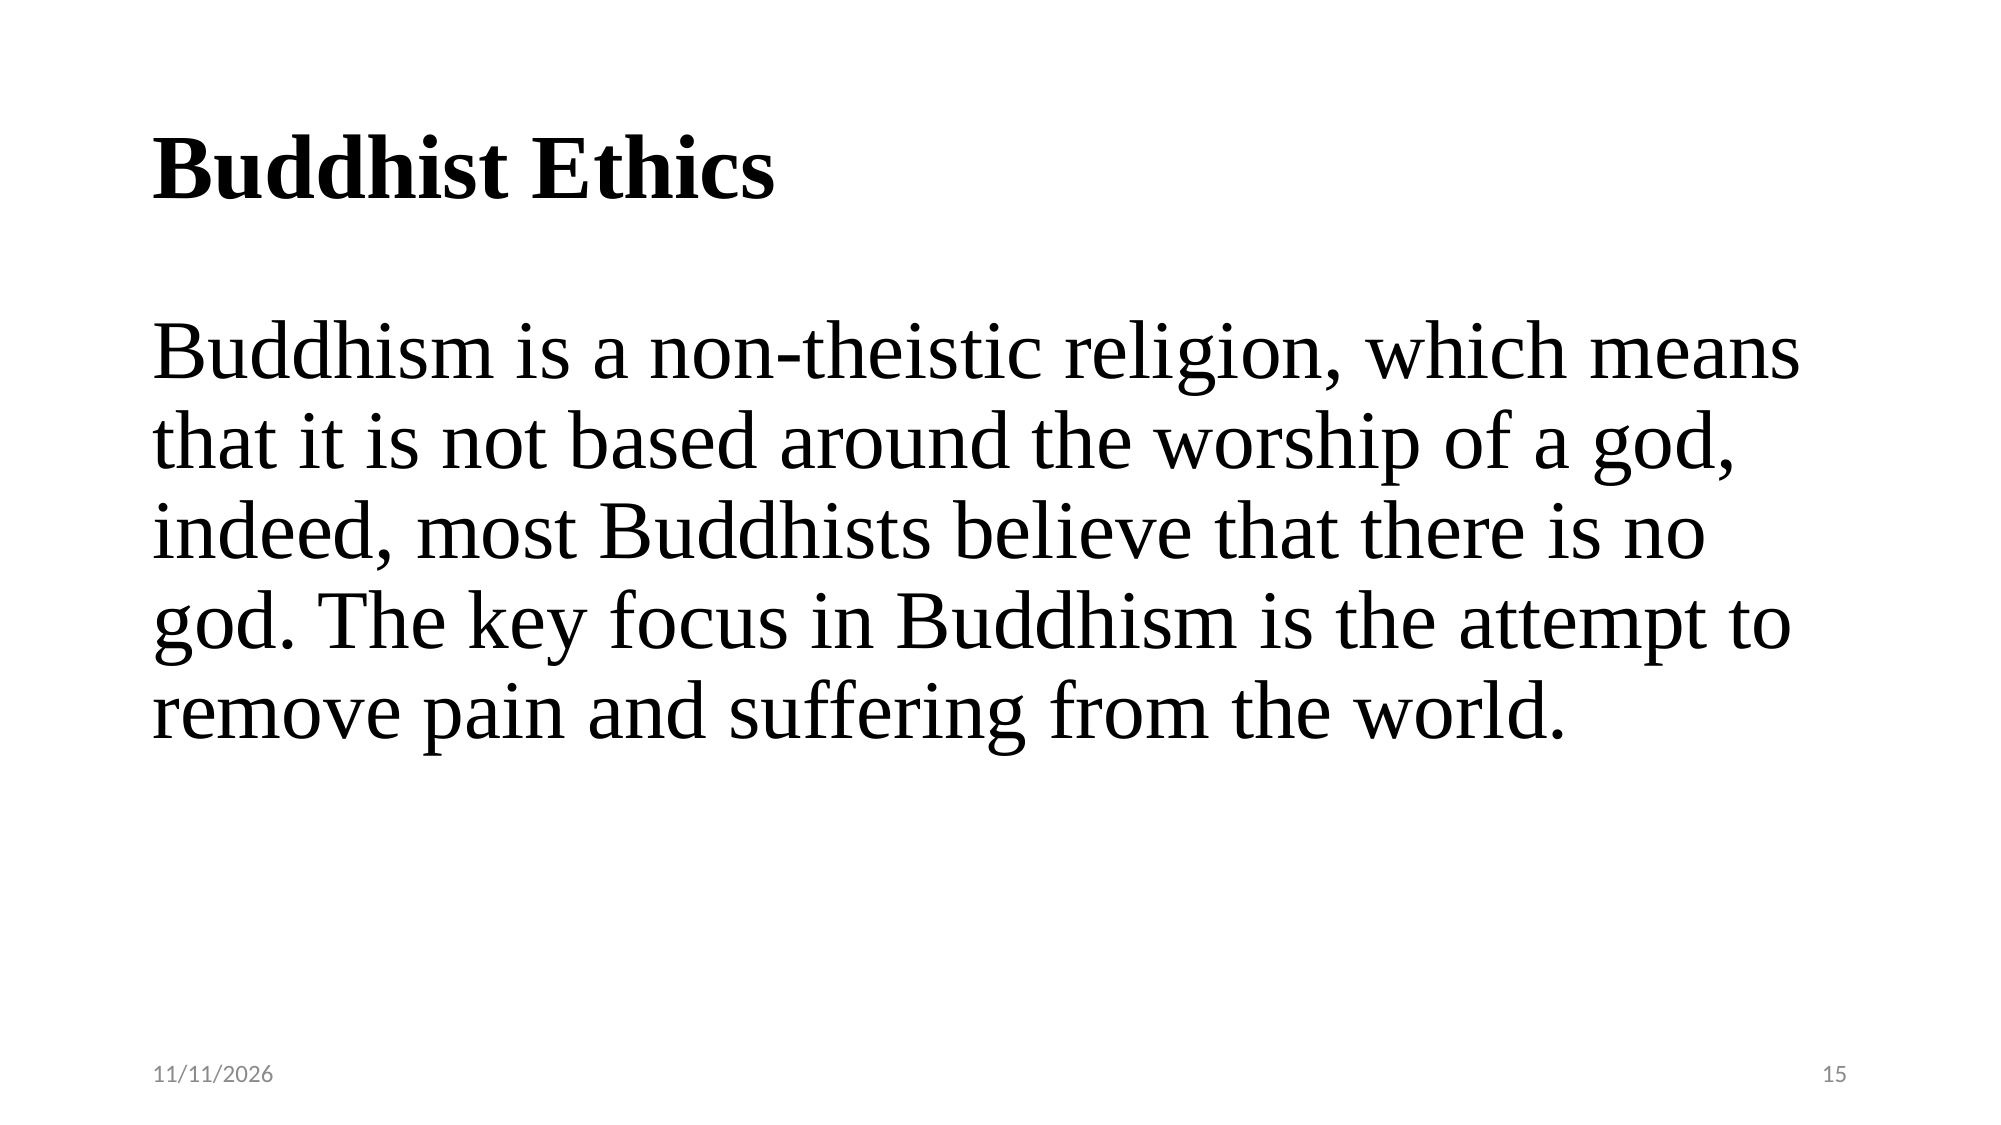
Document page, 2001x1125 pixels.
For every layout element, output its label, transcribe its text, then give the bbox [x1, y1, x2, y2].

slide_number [137, 1042, 588, 1103]
slide_number 15 [1412, 1042, 1863, 1103]
list Buddhism is a non-theistic religion, which means that it is not based around the worship of a god, indeed, most Buddhists believe that there is no god. The key focus in Buddhism is the attempt to remove pain and suffering from the world. [137, 299, 1863, 1014]
title Buddhist Ethics [137, 59, 1863, 278]
